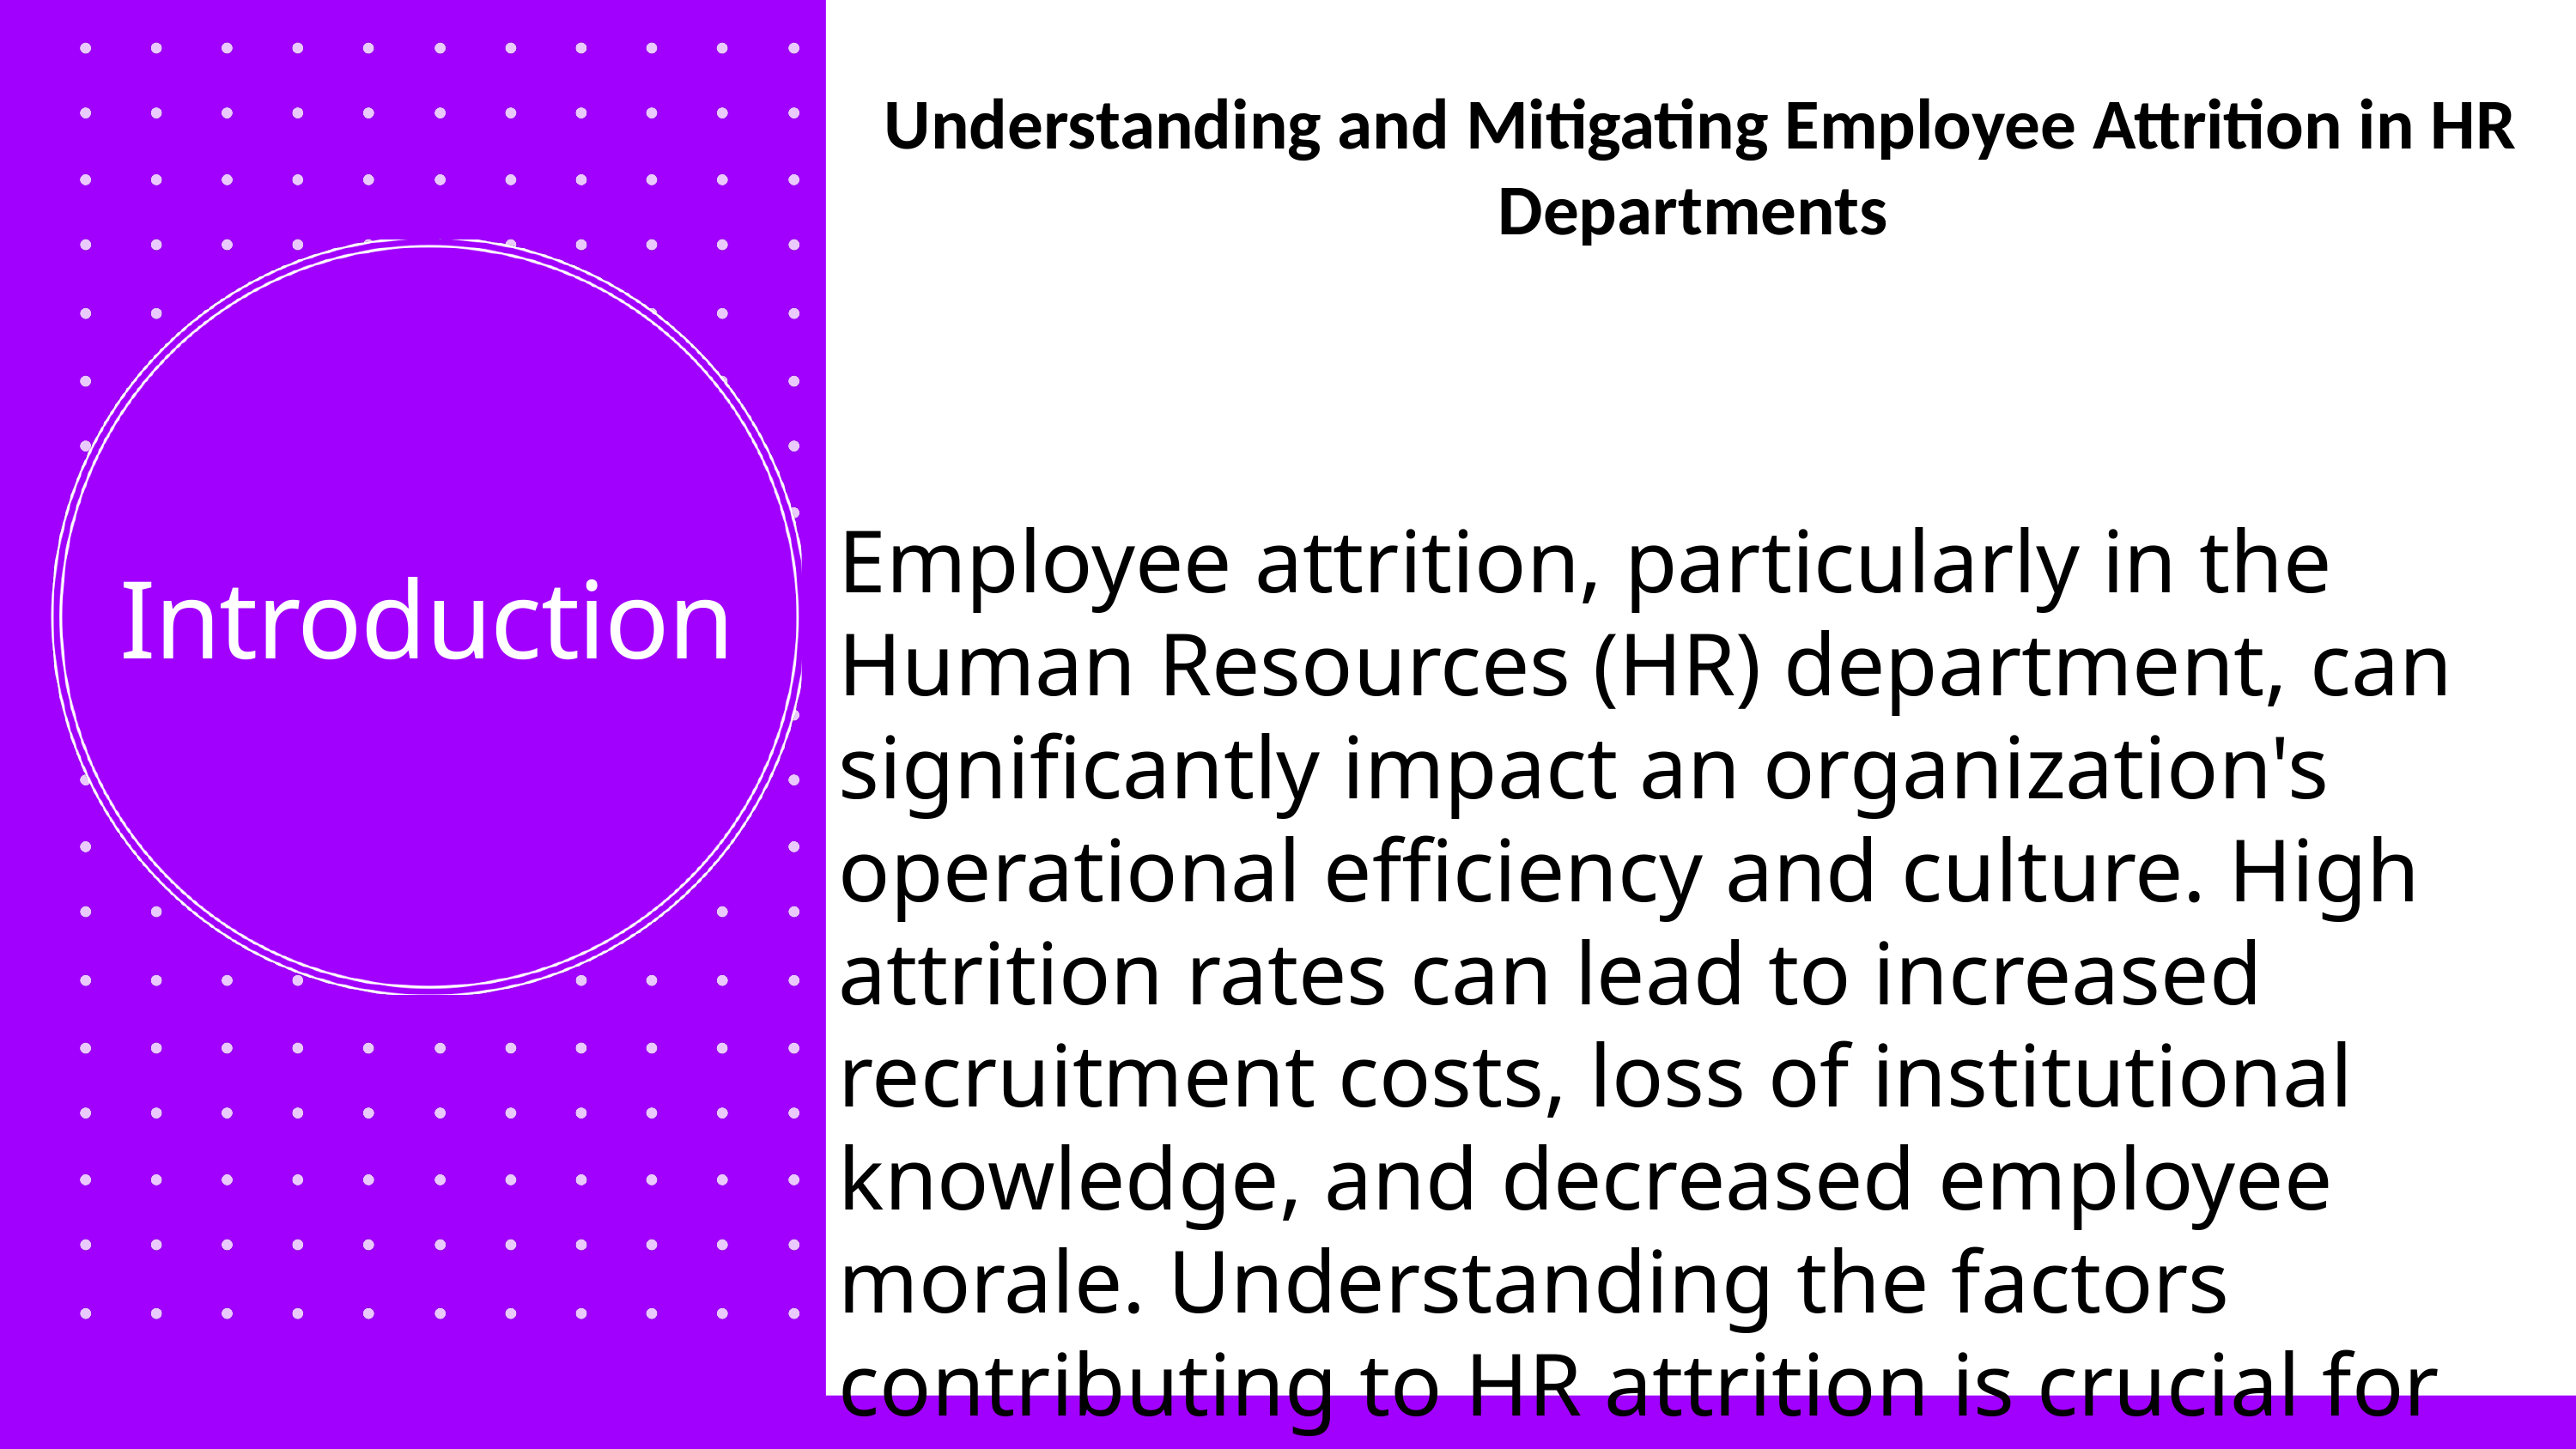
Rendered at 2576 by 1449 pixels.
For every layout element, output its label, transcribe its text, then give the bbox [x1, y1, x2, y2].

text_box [72, 38, 2504, 1323]
text_box Understanding and Mitigating Employee Attrition in HR Departments Employee attrition, particularly in the Human Resources (HR) department, can significantly impact an organization's operational efficiency and culture. High attrition rates can lead to increased recruitment costs, loss of institutional knowledge, and decreased employee morale. Understanding the factors contributing to HR attrition is crucial for developing strategies to retain valuable employees and maintain a stable workforce. [825, 0, 2576, 1396]
picture [48, 239, 802, 995]
